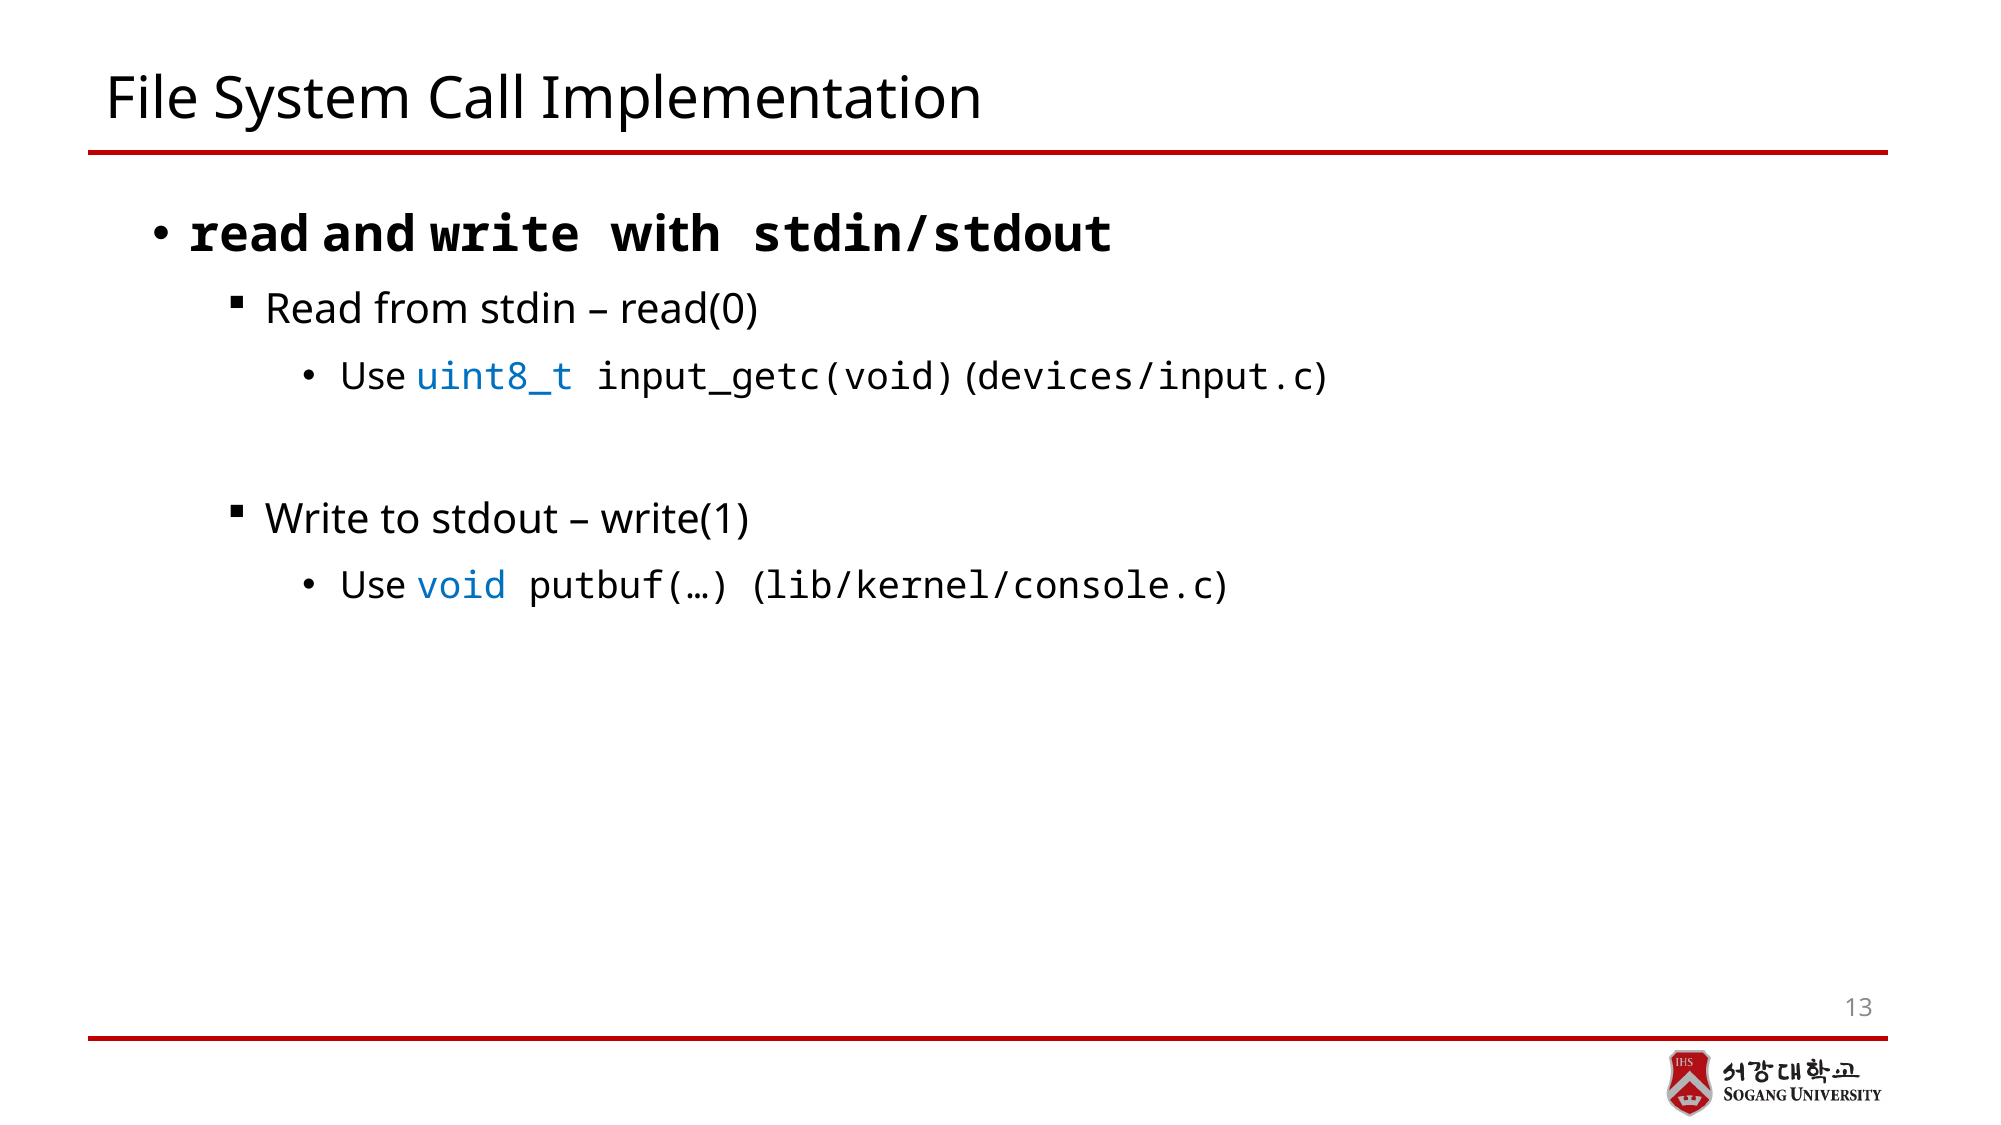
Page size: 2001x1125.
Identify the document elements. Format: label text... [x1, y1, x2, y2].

picture [1659, 1049, 1888, 1117]
slide_number 13 [1809, 978, 1888, 1039]
title File System Call Implementation [91, 61, 1817, 141]
list read and write with stdin/stdout Read from stdin – read(0) Use uint8_t input_getc(void) (devices/input.c) Write to stdout – write(1) Use void putbuf(…) (lib/kernel/console.c) [137, 182, 1863, 262]
